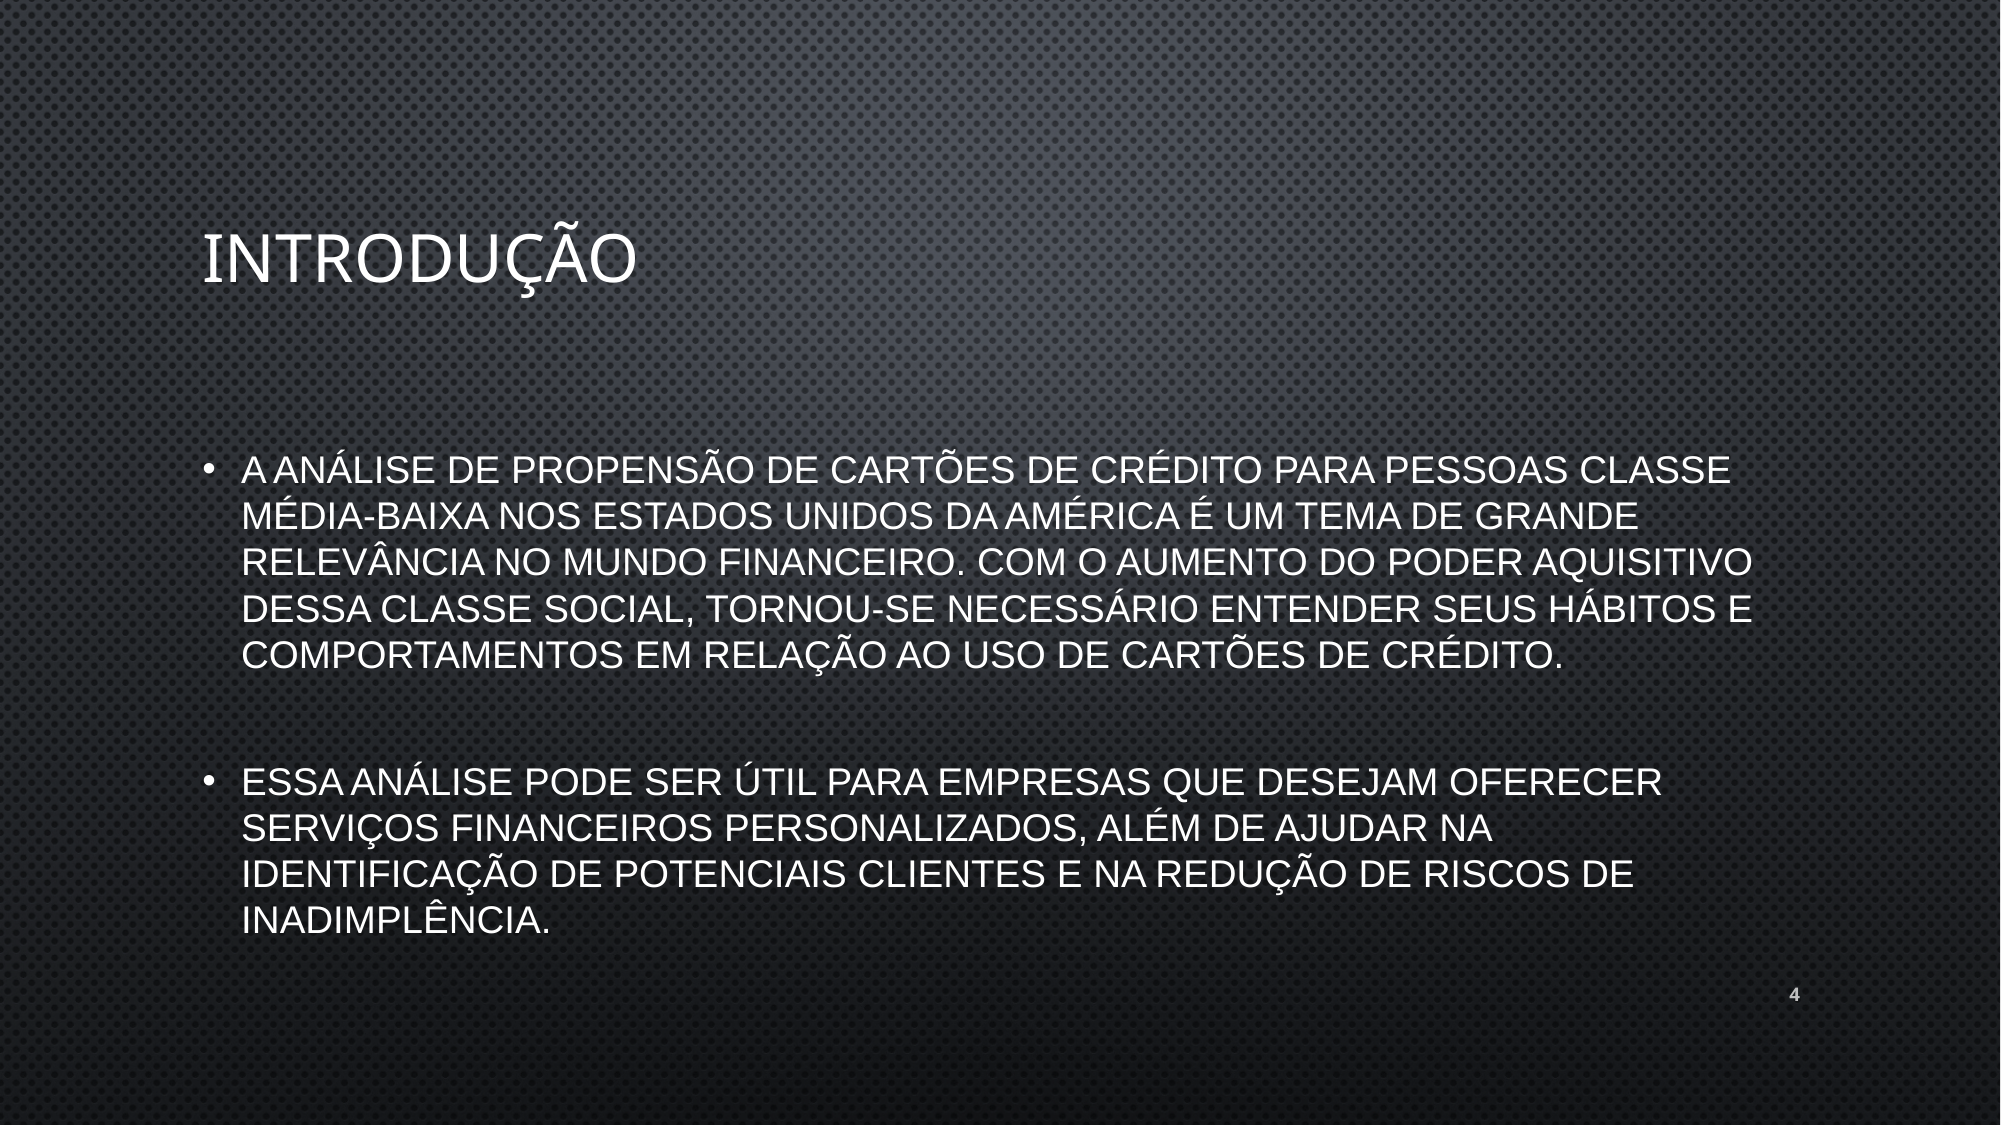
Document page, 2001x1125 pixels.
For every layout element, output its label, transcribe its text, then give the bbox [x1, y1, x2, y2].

title Introdução [187, 99, 1813, 413]
list A análise de propensão de cartões de crédito para pessoas classe média-baixa nos estados unidos da américa é um tema de grande relevância no mundo financeiro. Com o aumento do poder aquisitivo dessa classe social, tornou-se necessário entender seus hábitos e comportamentos em relação ao uso de cartões de crédito. Essa análise pode ser útil para empresas que desejam oferecer serviços financeiros personalizados, além de ajudar na identificação de potenciais clientes e na redução de riscos de inadimplência. [187, 437, 1813, 950]
slide_number 4 [1724, 965, 1816, 1025]
